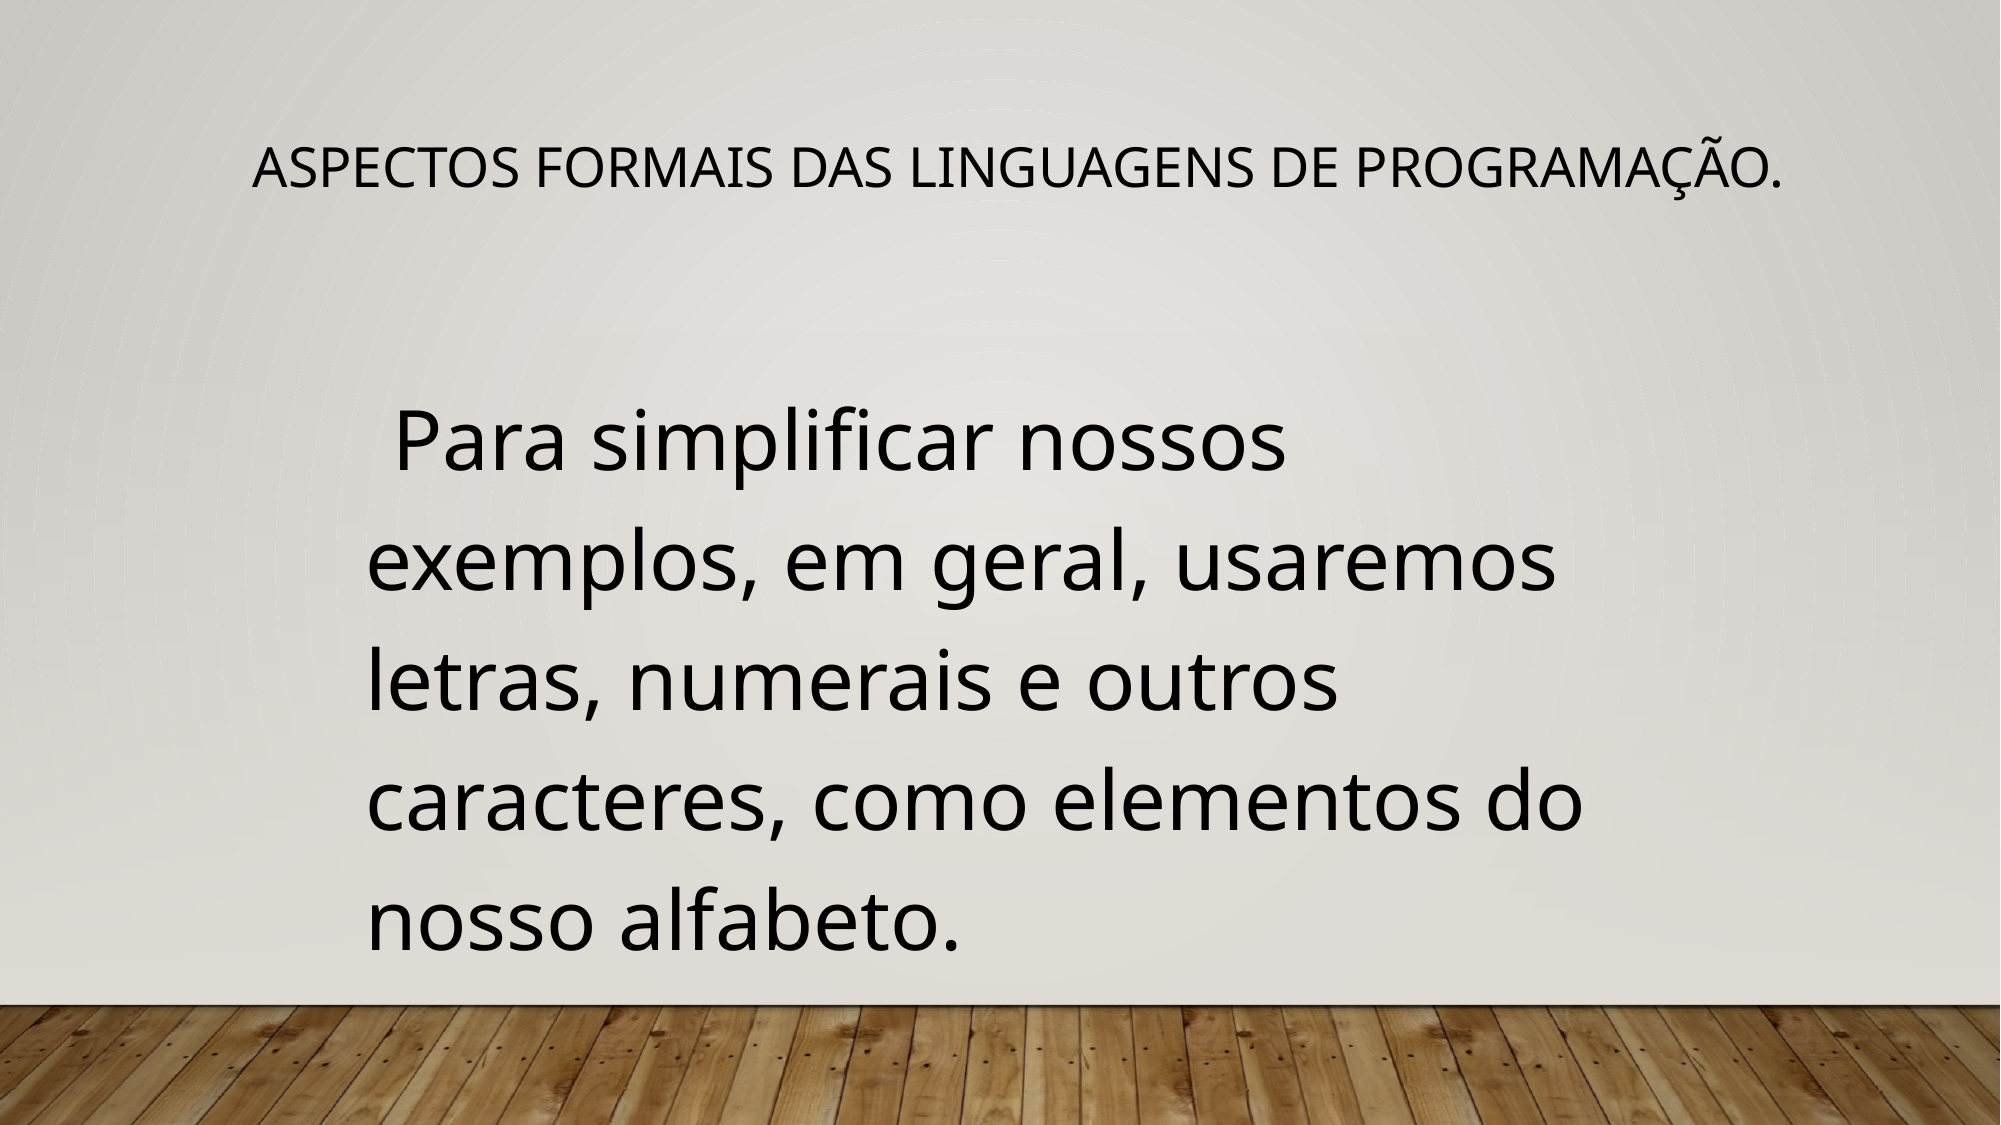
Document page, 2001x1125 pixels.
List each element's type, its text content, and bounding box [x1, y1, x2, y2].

list Para simplificar nossos exemplos, em geral, usaremos letras, numerais e outros caracteres, como elementos do nosso alfabeto. [312, 305, 1686, 1094]
picture [0, 1005, 2000, 1125]
text_box Aspectos formais das linguagens de programação. [238, 131, 1814, 305]
